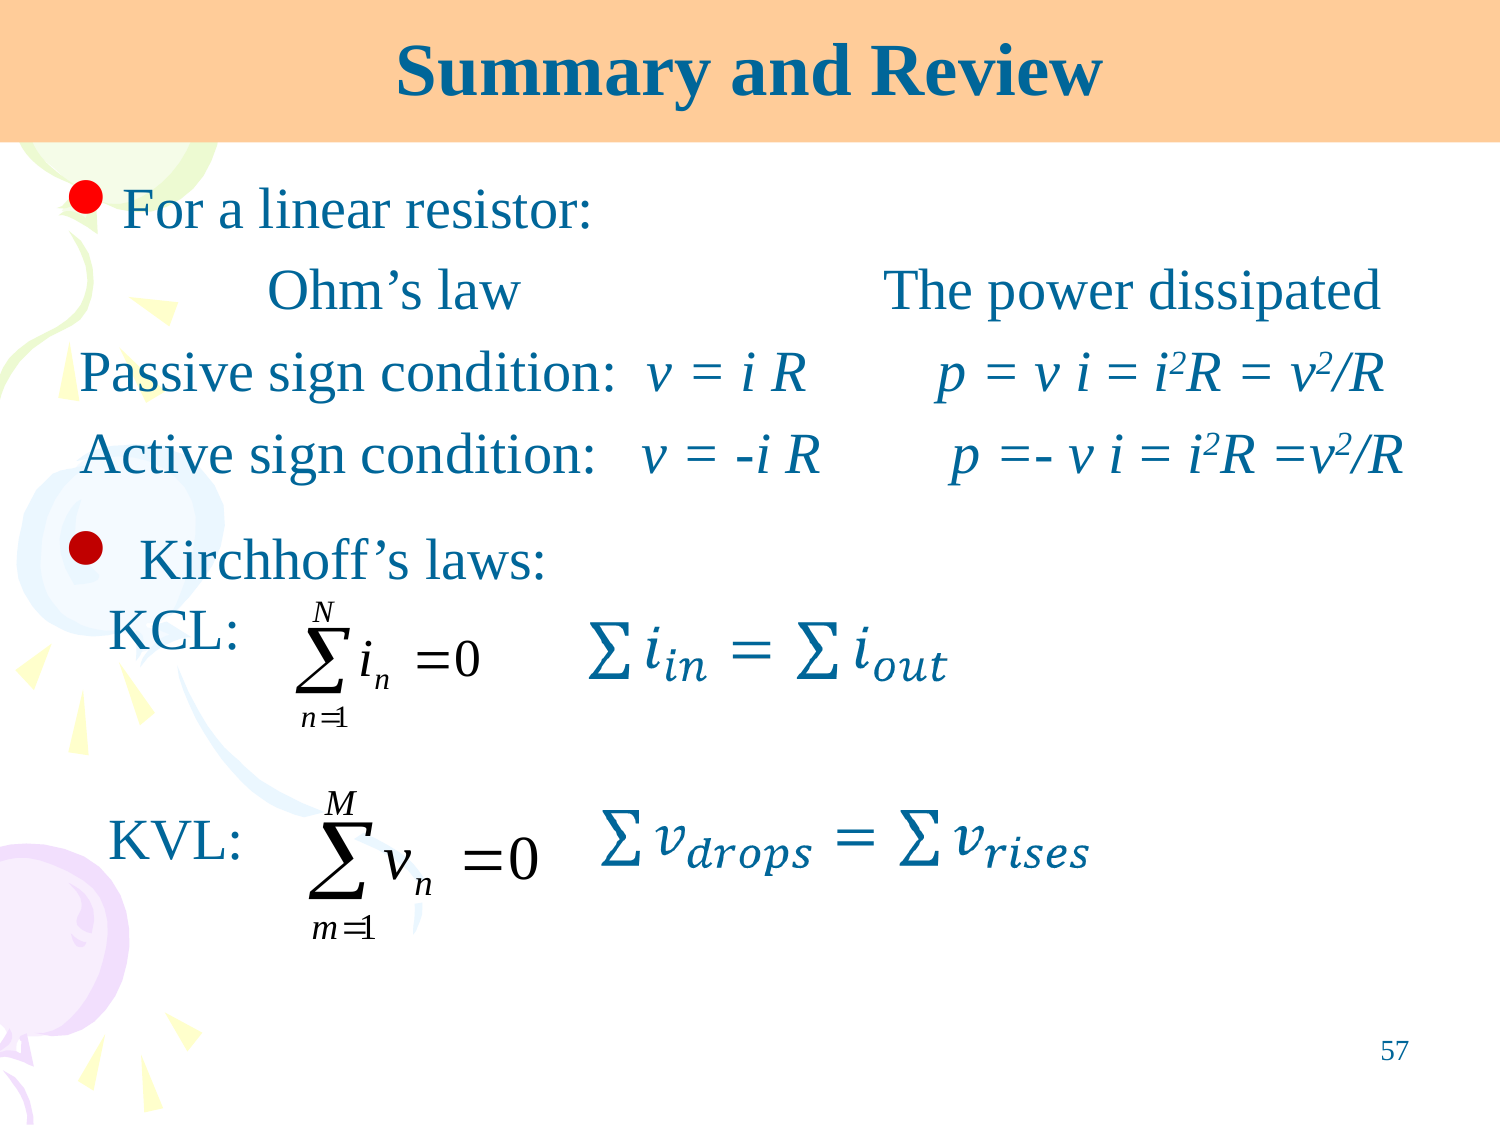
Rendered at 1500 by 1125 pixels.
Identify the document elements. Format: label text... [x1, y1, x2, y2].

text_box For a linear resistor: Ohm’s law The power dissipated Passive sign condition: v = i R p = v i = i2R = v2/R Active sign condition: v = -i R p =- v i = i2R =v2/R [50, 162, 1438, 500]
text_box Summary and Review [0, 0, 1500, 143]
text_box Kirchhoff’s laws: KCL: KVL: [50, 513, 1425, 879]
text_box [587, 789, 1154, 882]
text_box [299, 774, 553, 953]
slide_number 57 [1074, 1023, 1426, 1100]
text_box [574, 599, 1017, 690]
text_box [287, 587, 490, 739]
